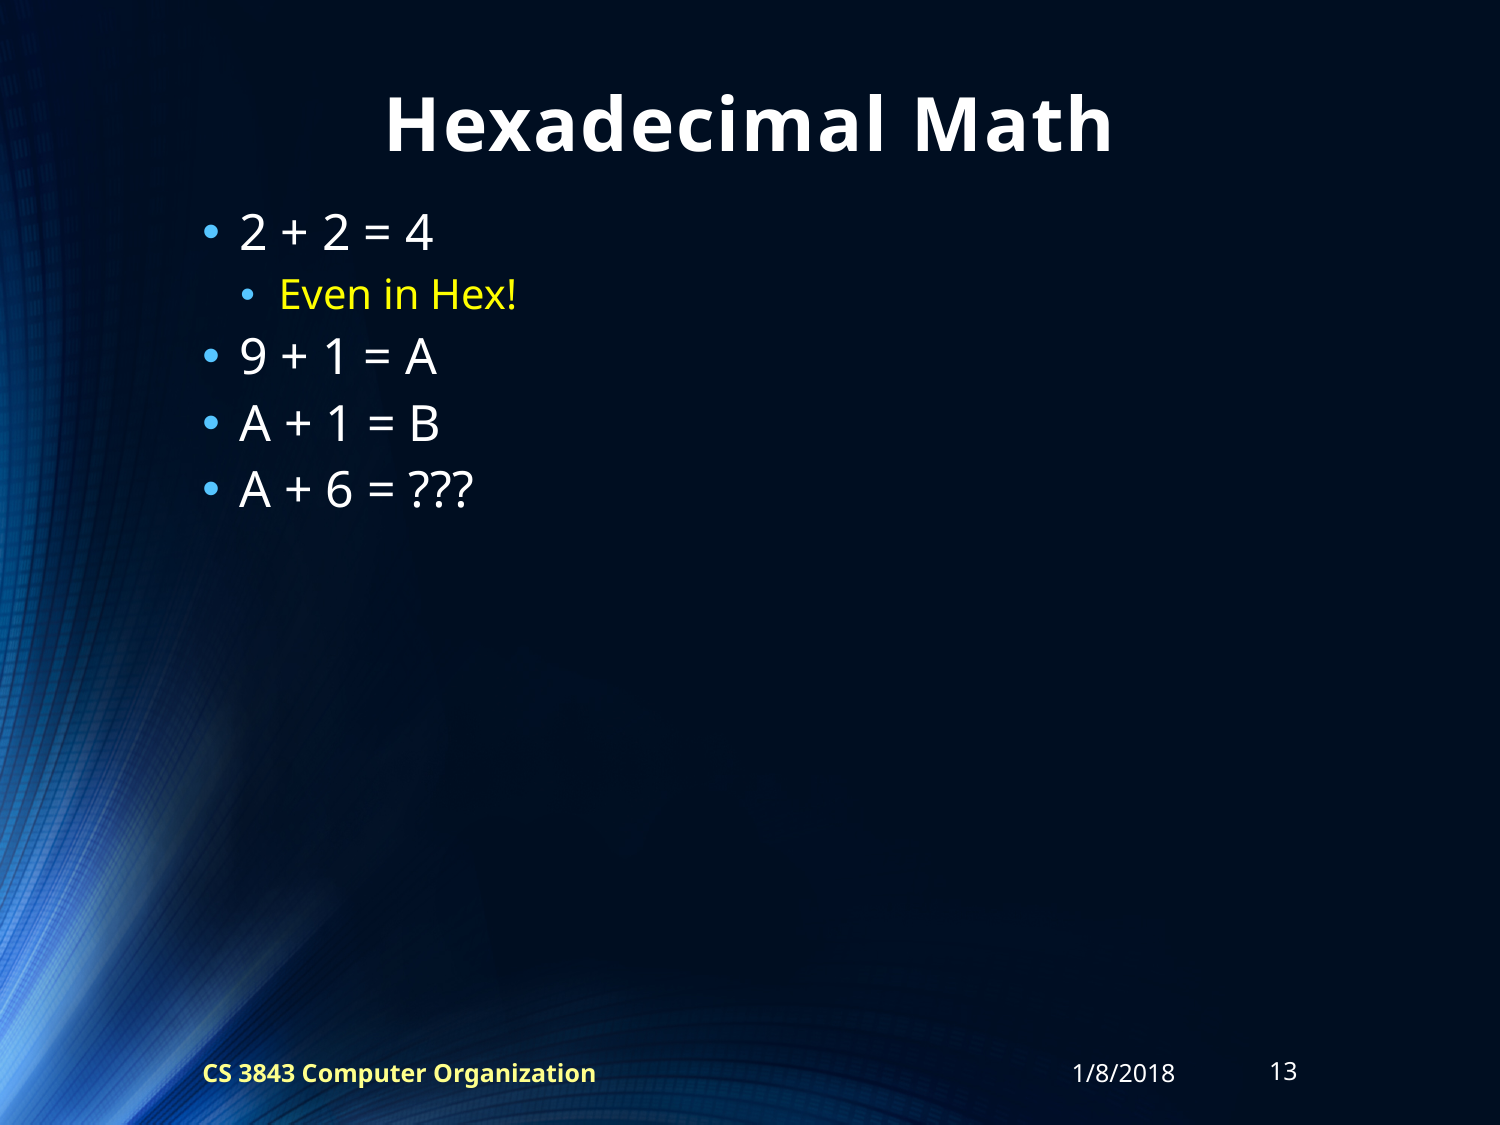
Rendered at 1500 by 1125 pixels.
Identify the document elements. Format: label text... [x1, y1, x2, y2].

picture [0, 0, 1500, 1125]
slide_number 13 [1209, 1050, 1313, 1096]
list 2 + 2 = 4 Even in Hex! 9 + 1 = A A + 1 = B A + 6 = ??? [187, 200, 1312, 1013]
footer CS 3843 Computer Organization [187, 1050, 994, 1096]
title Hexadecimal Math [187, 62, 1313, 175]
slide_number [1012, 1050, 1191, 1096]
